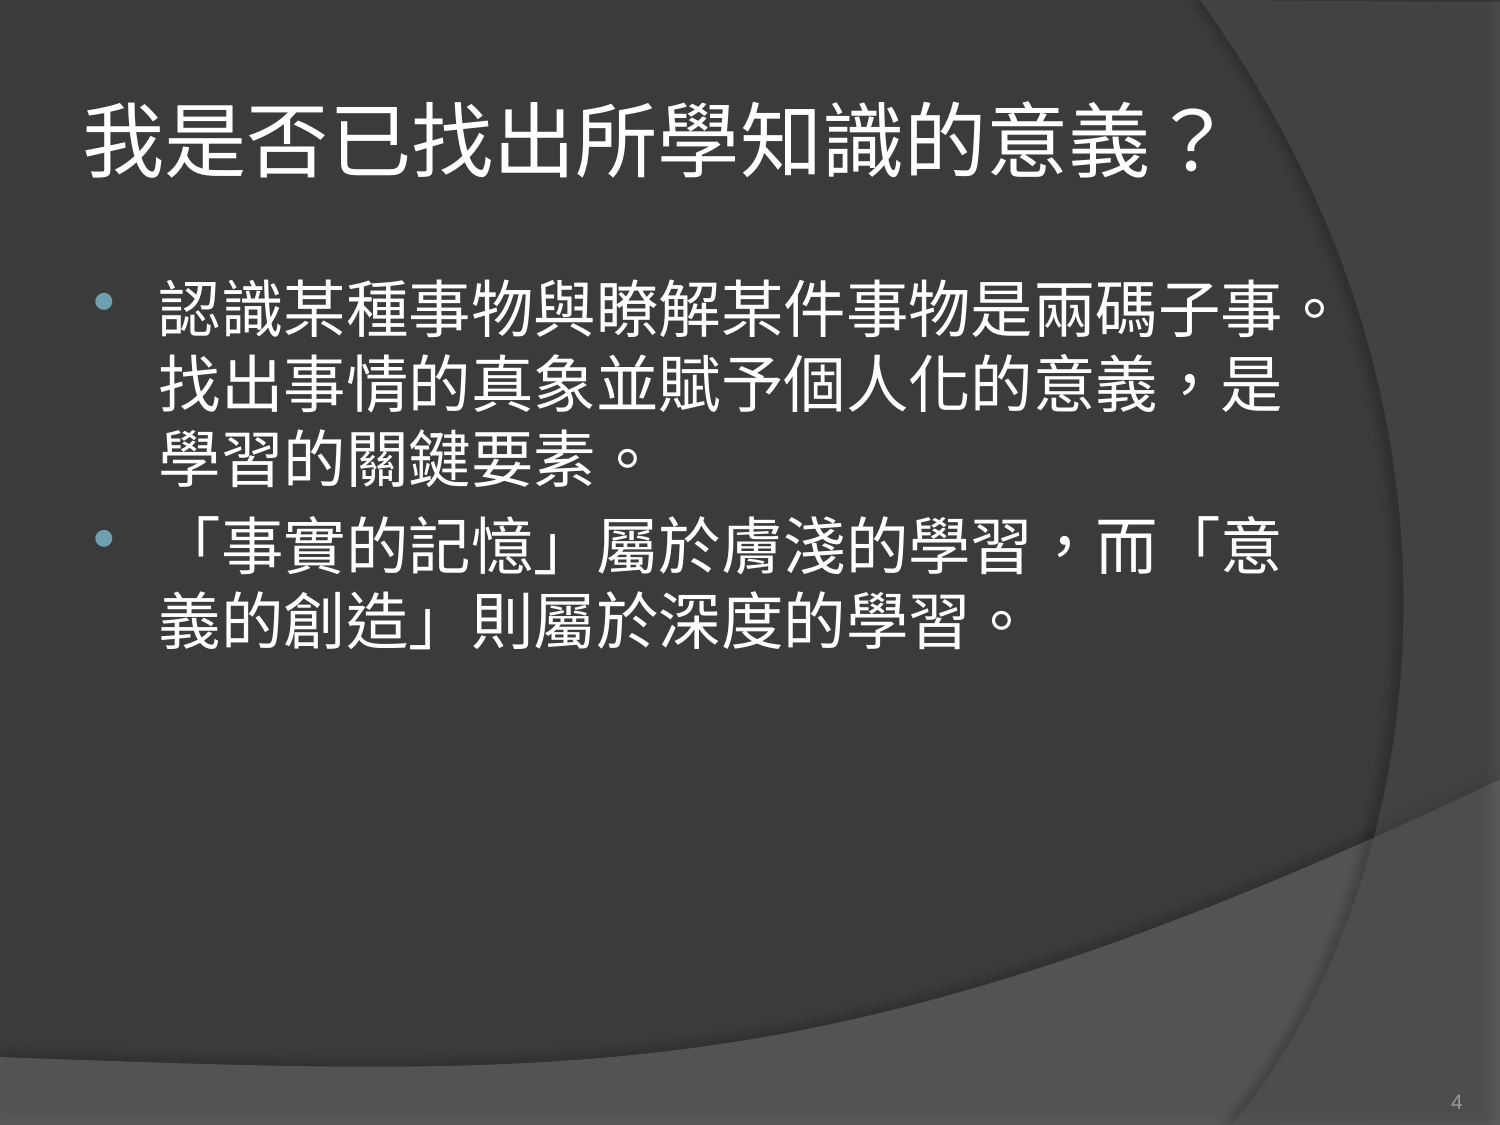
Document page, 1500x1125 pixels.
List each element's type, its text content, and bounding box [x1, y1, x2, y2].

slide_number 4 [1337, 1053, 1463, 1114]
list 認識某種事物與瞭解某件事物是兩碼子事。找出事情的真象並賦予個人化的意義，是學習的關鍵要素。 「事實的記憶」屬於膚淺的學習，而「意義的創造」則屬於深度的學習。 [75, 262, 1300, 1005]
title 我是否已找出所學知識的意義？ [75, 45, 1300, 233]
